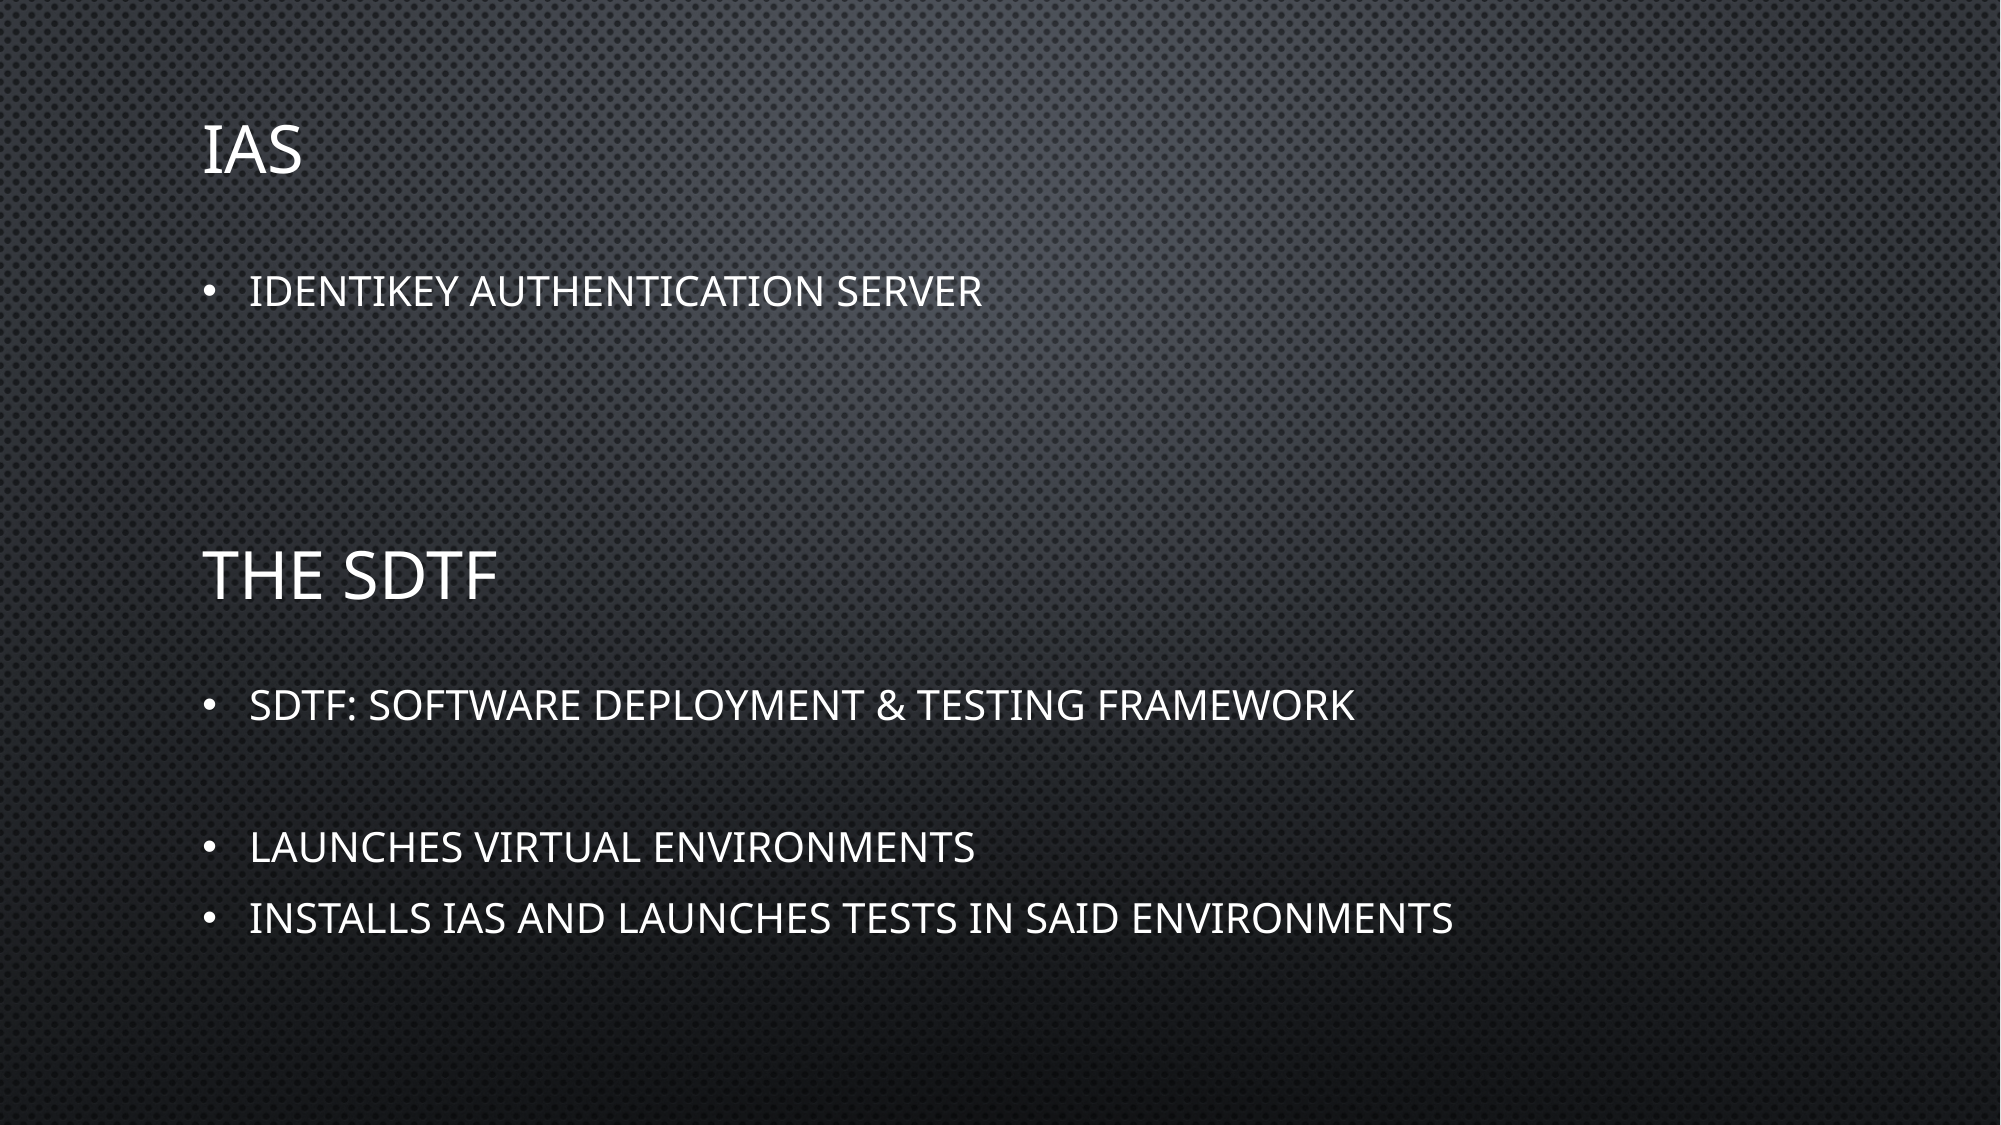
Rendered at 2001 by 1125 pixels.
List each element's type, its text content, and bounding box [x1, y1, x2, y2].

list SDTF: software Deployment & Testing Framework Launches virtual environments Installs IAS and launches tests in said environments [187, 671, 1813, 960]
text_box Identikey Authentication Server [187, 177, 1813, 474]
title The SDTF [187, 474, 1813, 671]
text_box IAS [187, 0, 1813, 177]
